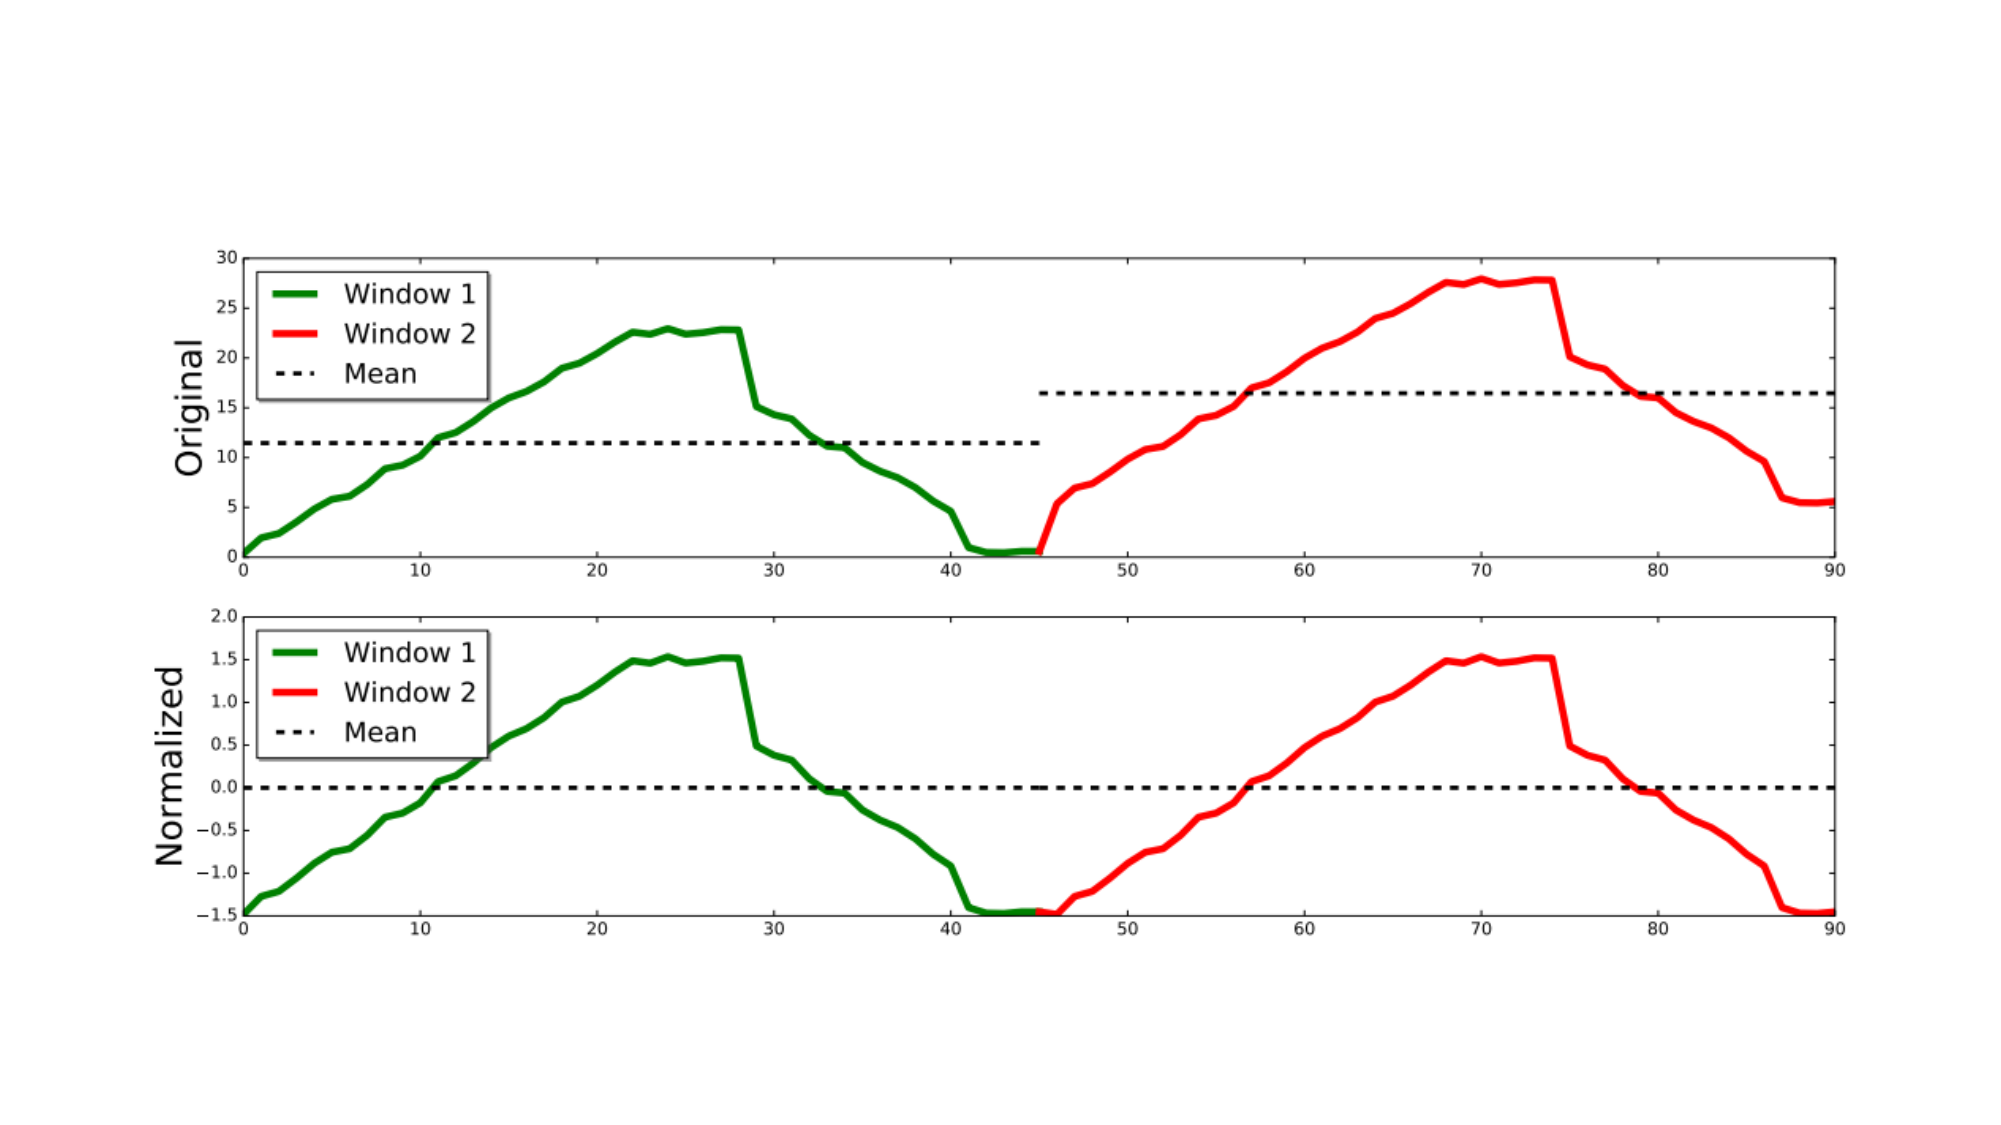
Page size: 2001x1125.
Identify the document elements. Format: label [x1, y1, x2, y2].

picture [139, 221, 1861, 944]
